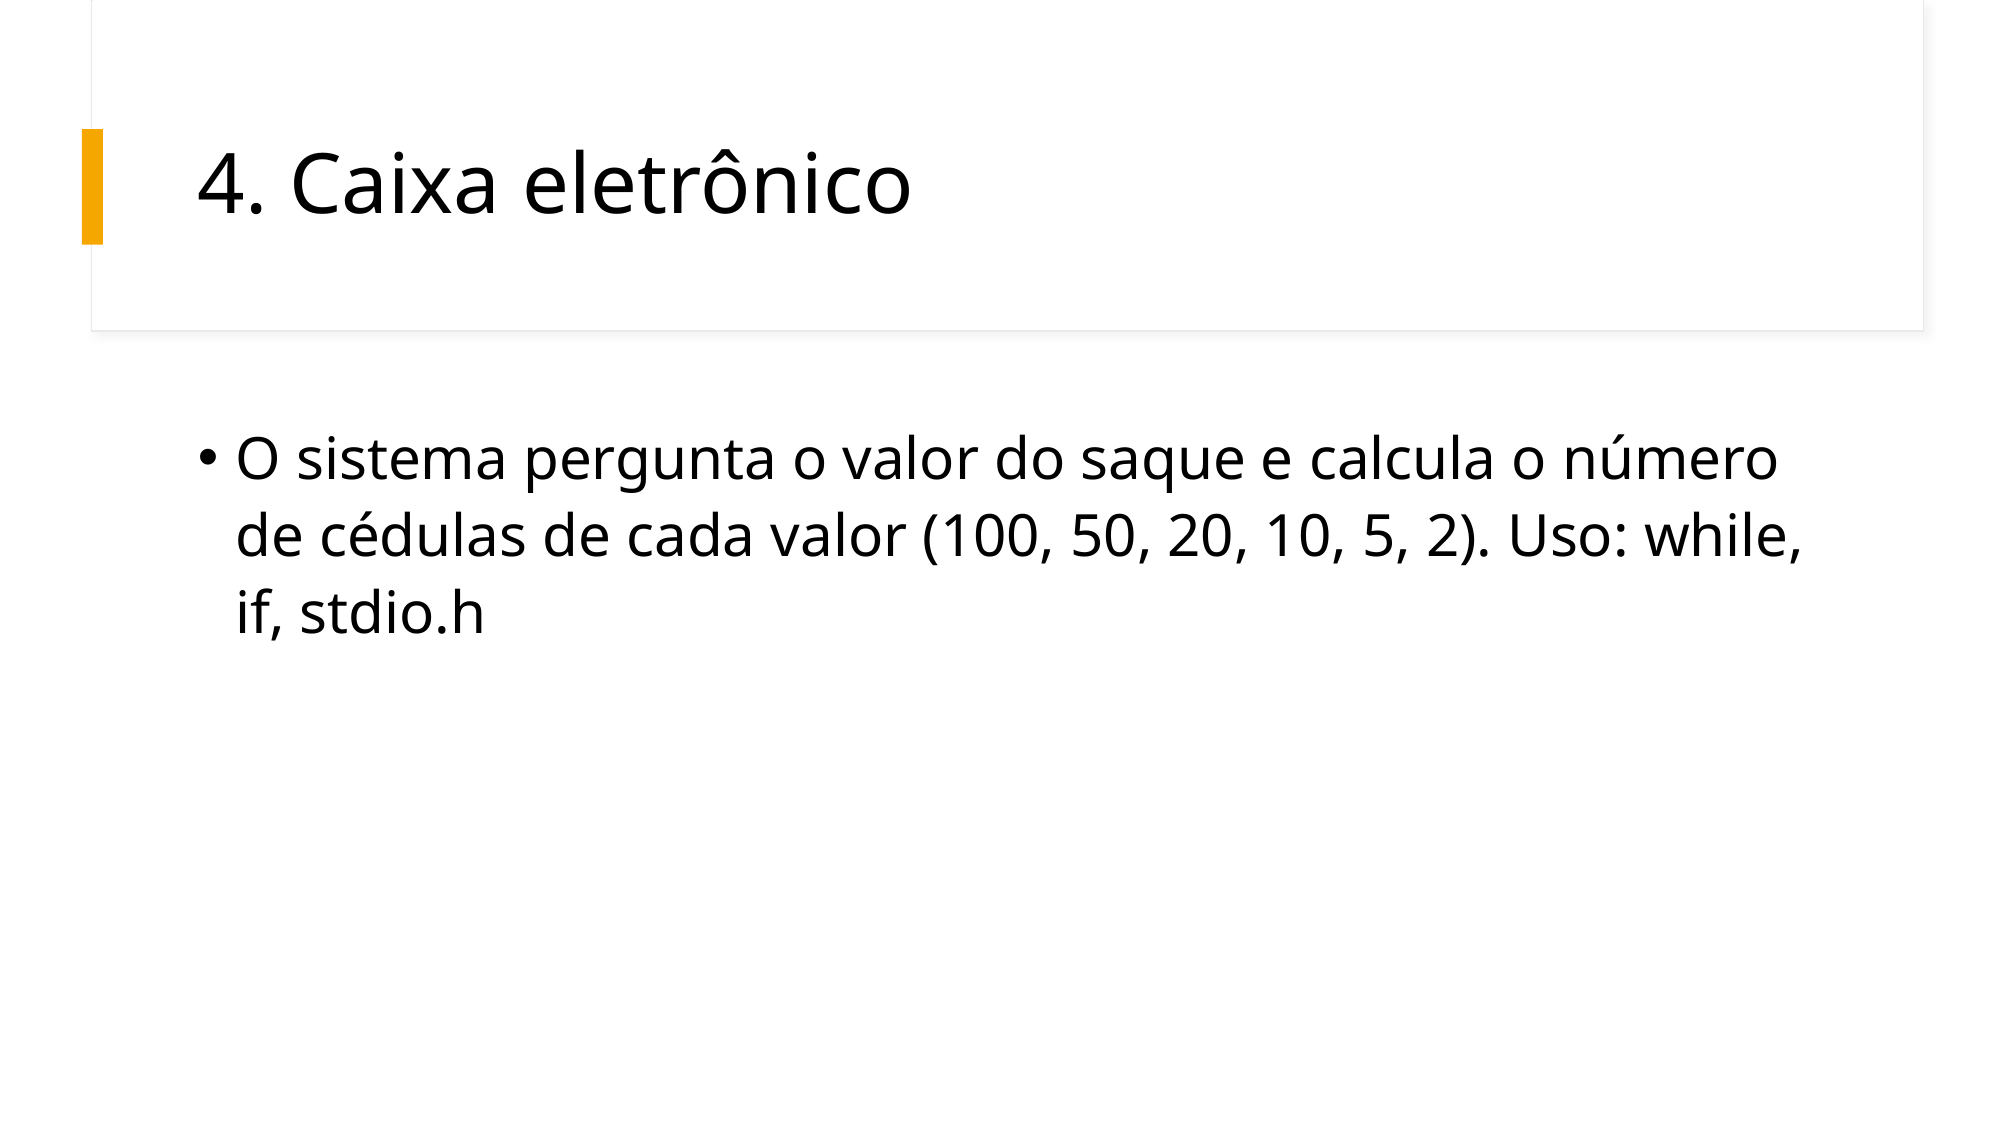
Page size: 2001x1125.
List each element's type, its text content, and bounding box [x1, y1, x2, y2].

title 4. Caixa eletrônico [183, 90, 1851, 284]
list O sistema pergunta o valor do saque e calcula o número de cédulas de cada valor (100, 50, 20, 10, 5, 2). Uso: while, if, stdio.h [183, 406, 1851, 1013]
